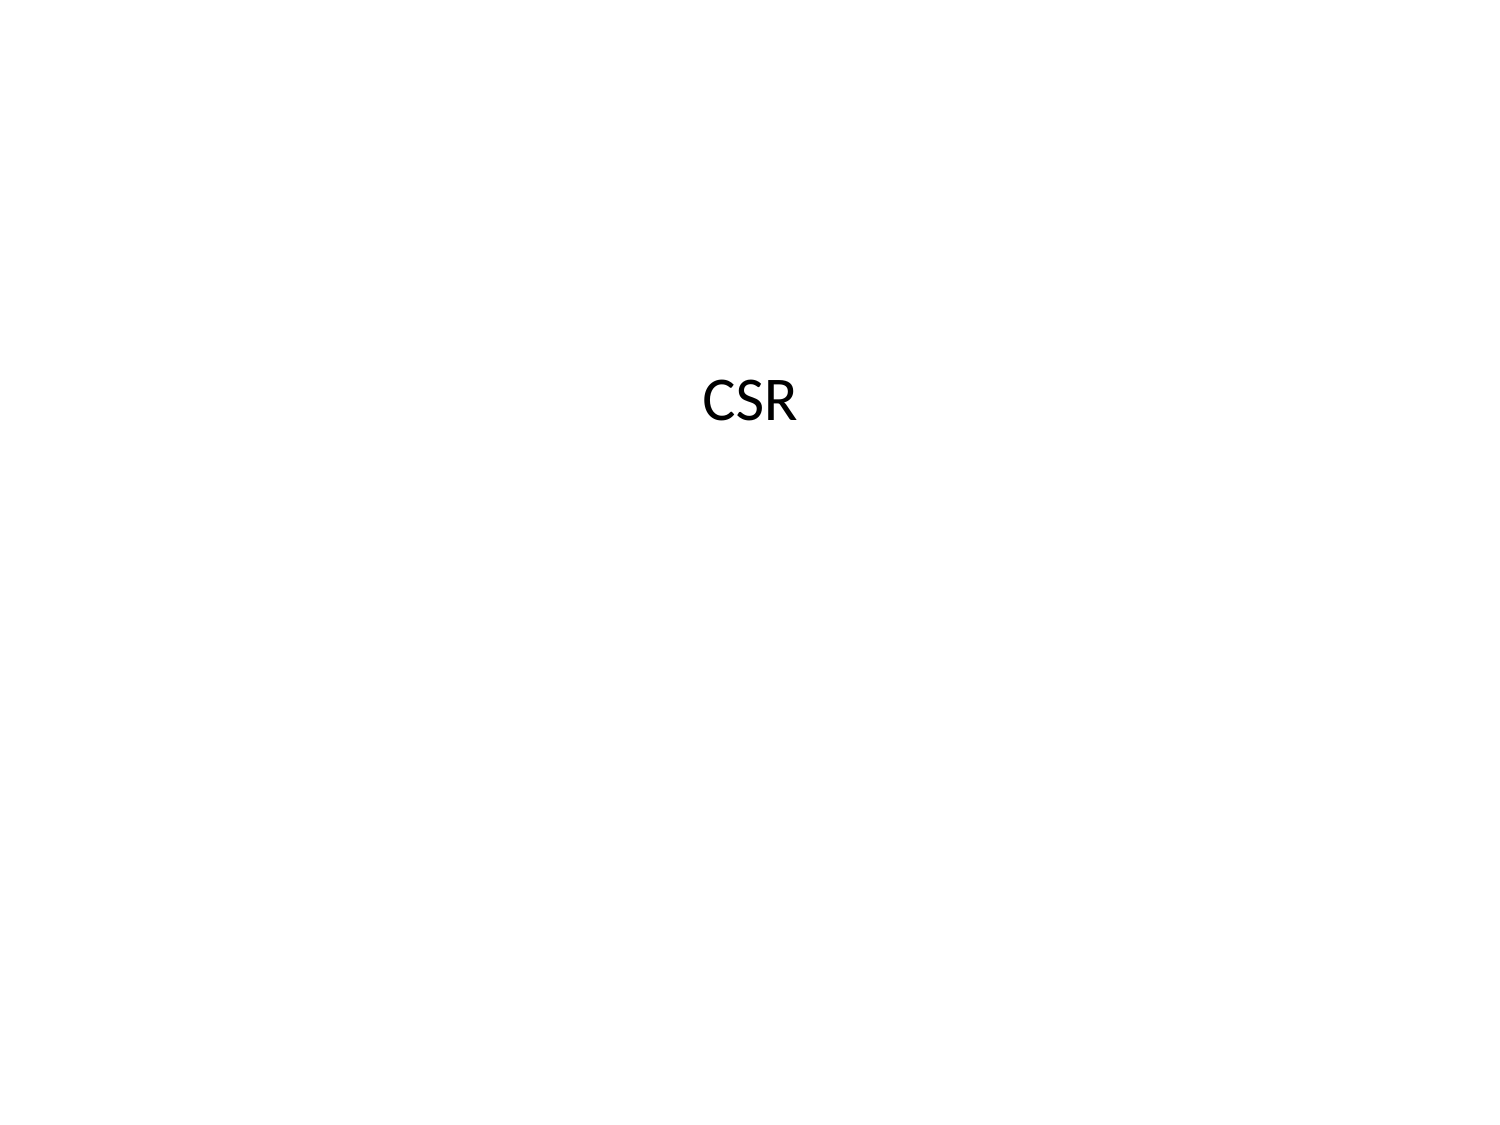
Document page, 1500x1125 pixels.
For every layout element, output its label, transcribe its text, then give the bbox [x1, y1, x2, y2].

title CSR [112, 349, 1388, 591]
